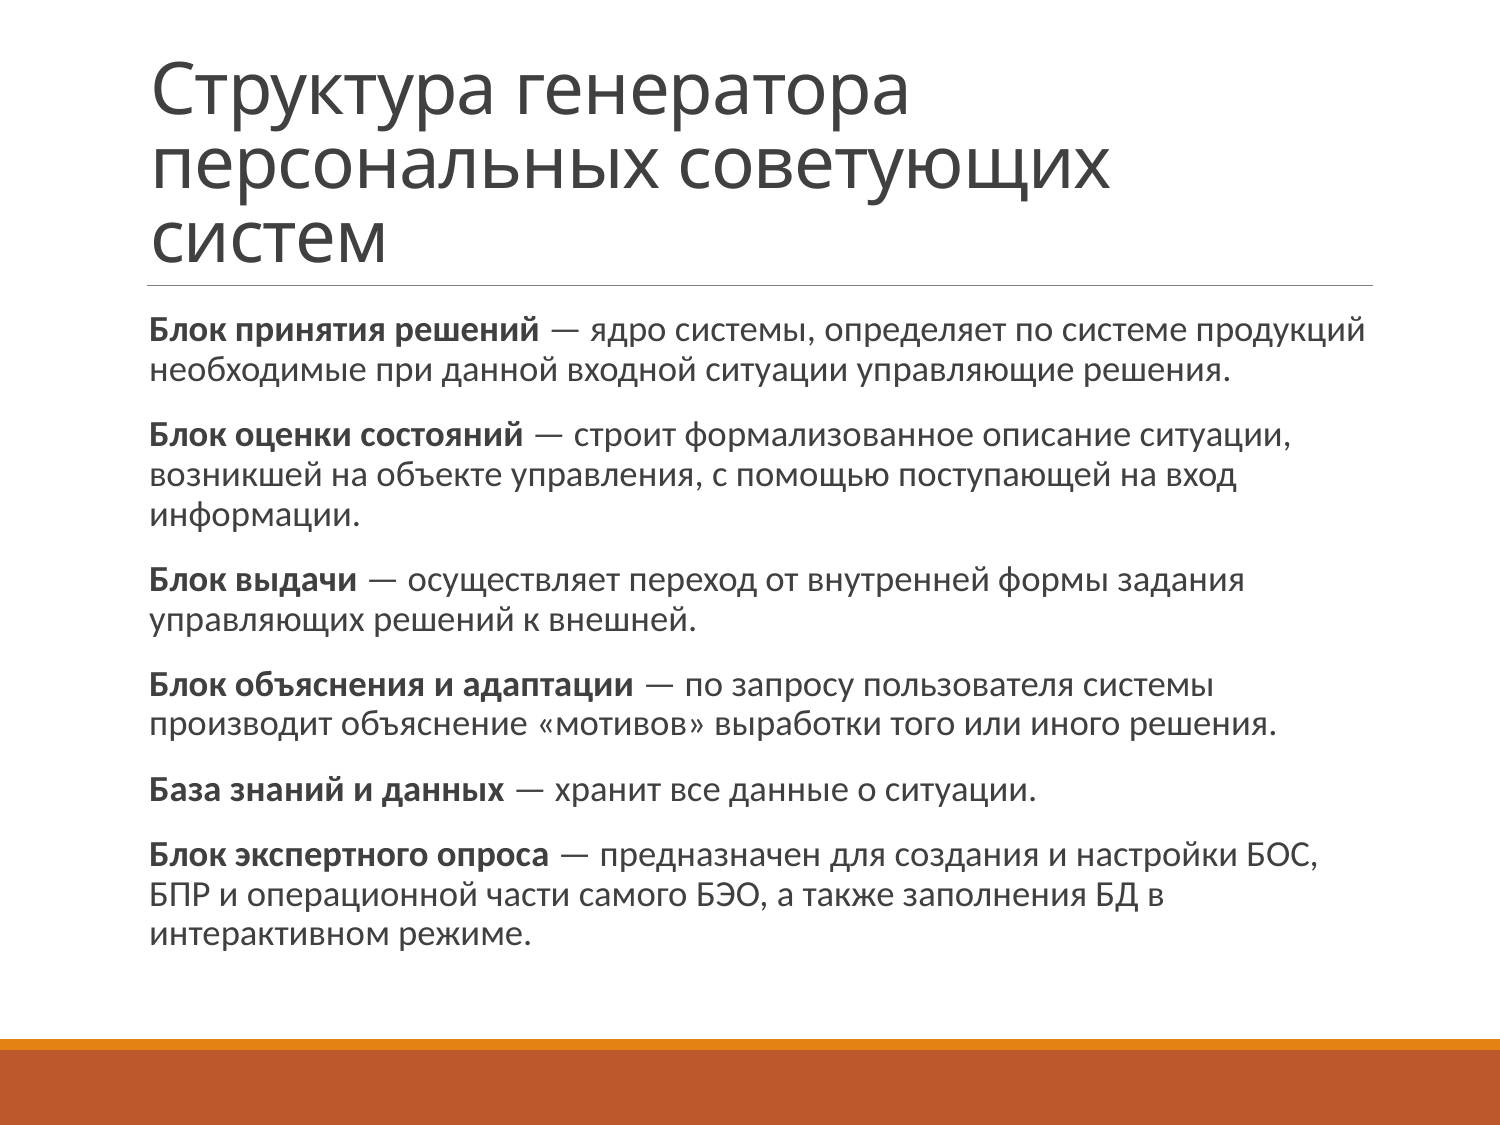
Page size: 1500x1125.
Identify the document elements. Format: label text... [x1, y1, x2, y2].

list Блок принятия решений — ядро системы, определяет по системе продукций необходимые при данной входной ситуации управляющие решения. Блок оценки состояний — строит формализованное описание ситуации, возникшей на объекте управления, с помощью поступающей на вход информации. Блок выдачи — осуществляет переход от внутренней формы задания управляющих решений к внешней. Блок объяснения и адаптации — по запросу пользователя системы производит объяснение «мотивов» выработки того или иного решения. База знаний и данных — хранит все данные о ситуации. Блок экспертного опроса — предназначен для создания и настройки БОС, БПР и операционной части самого БЭО, а также заполнения БД в интерактивном режиме. [135, 302, 1373, 963]
title Структура генератора персональных советующих систем [135, 47, 1373, 285]
